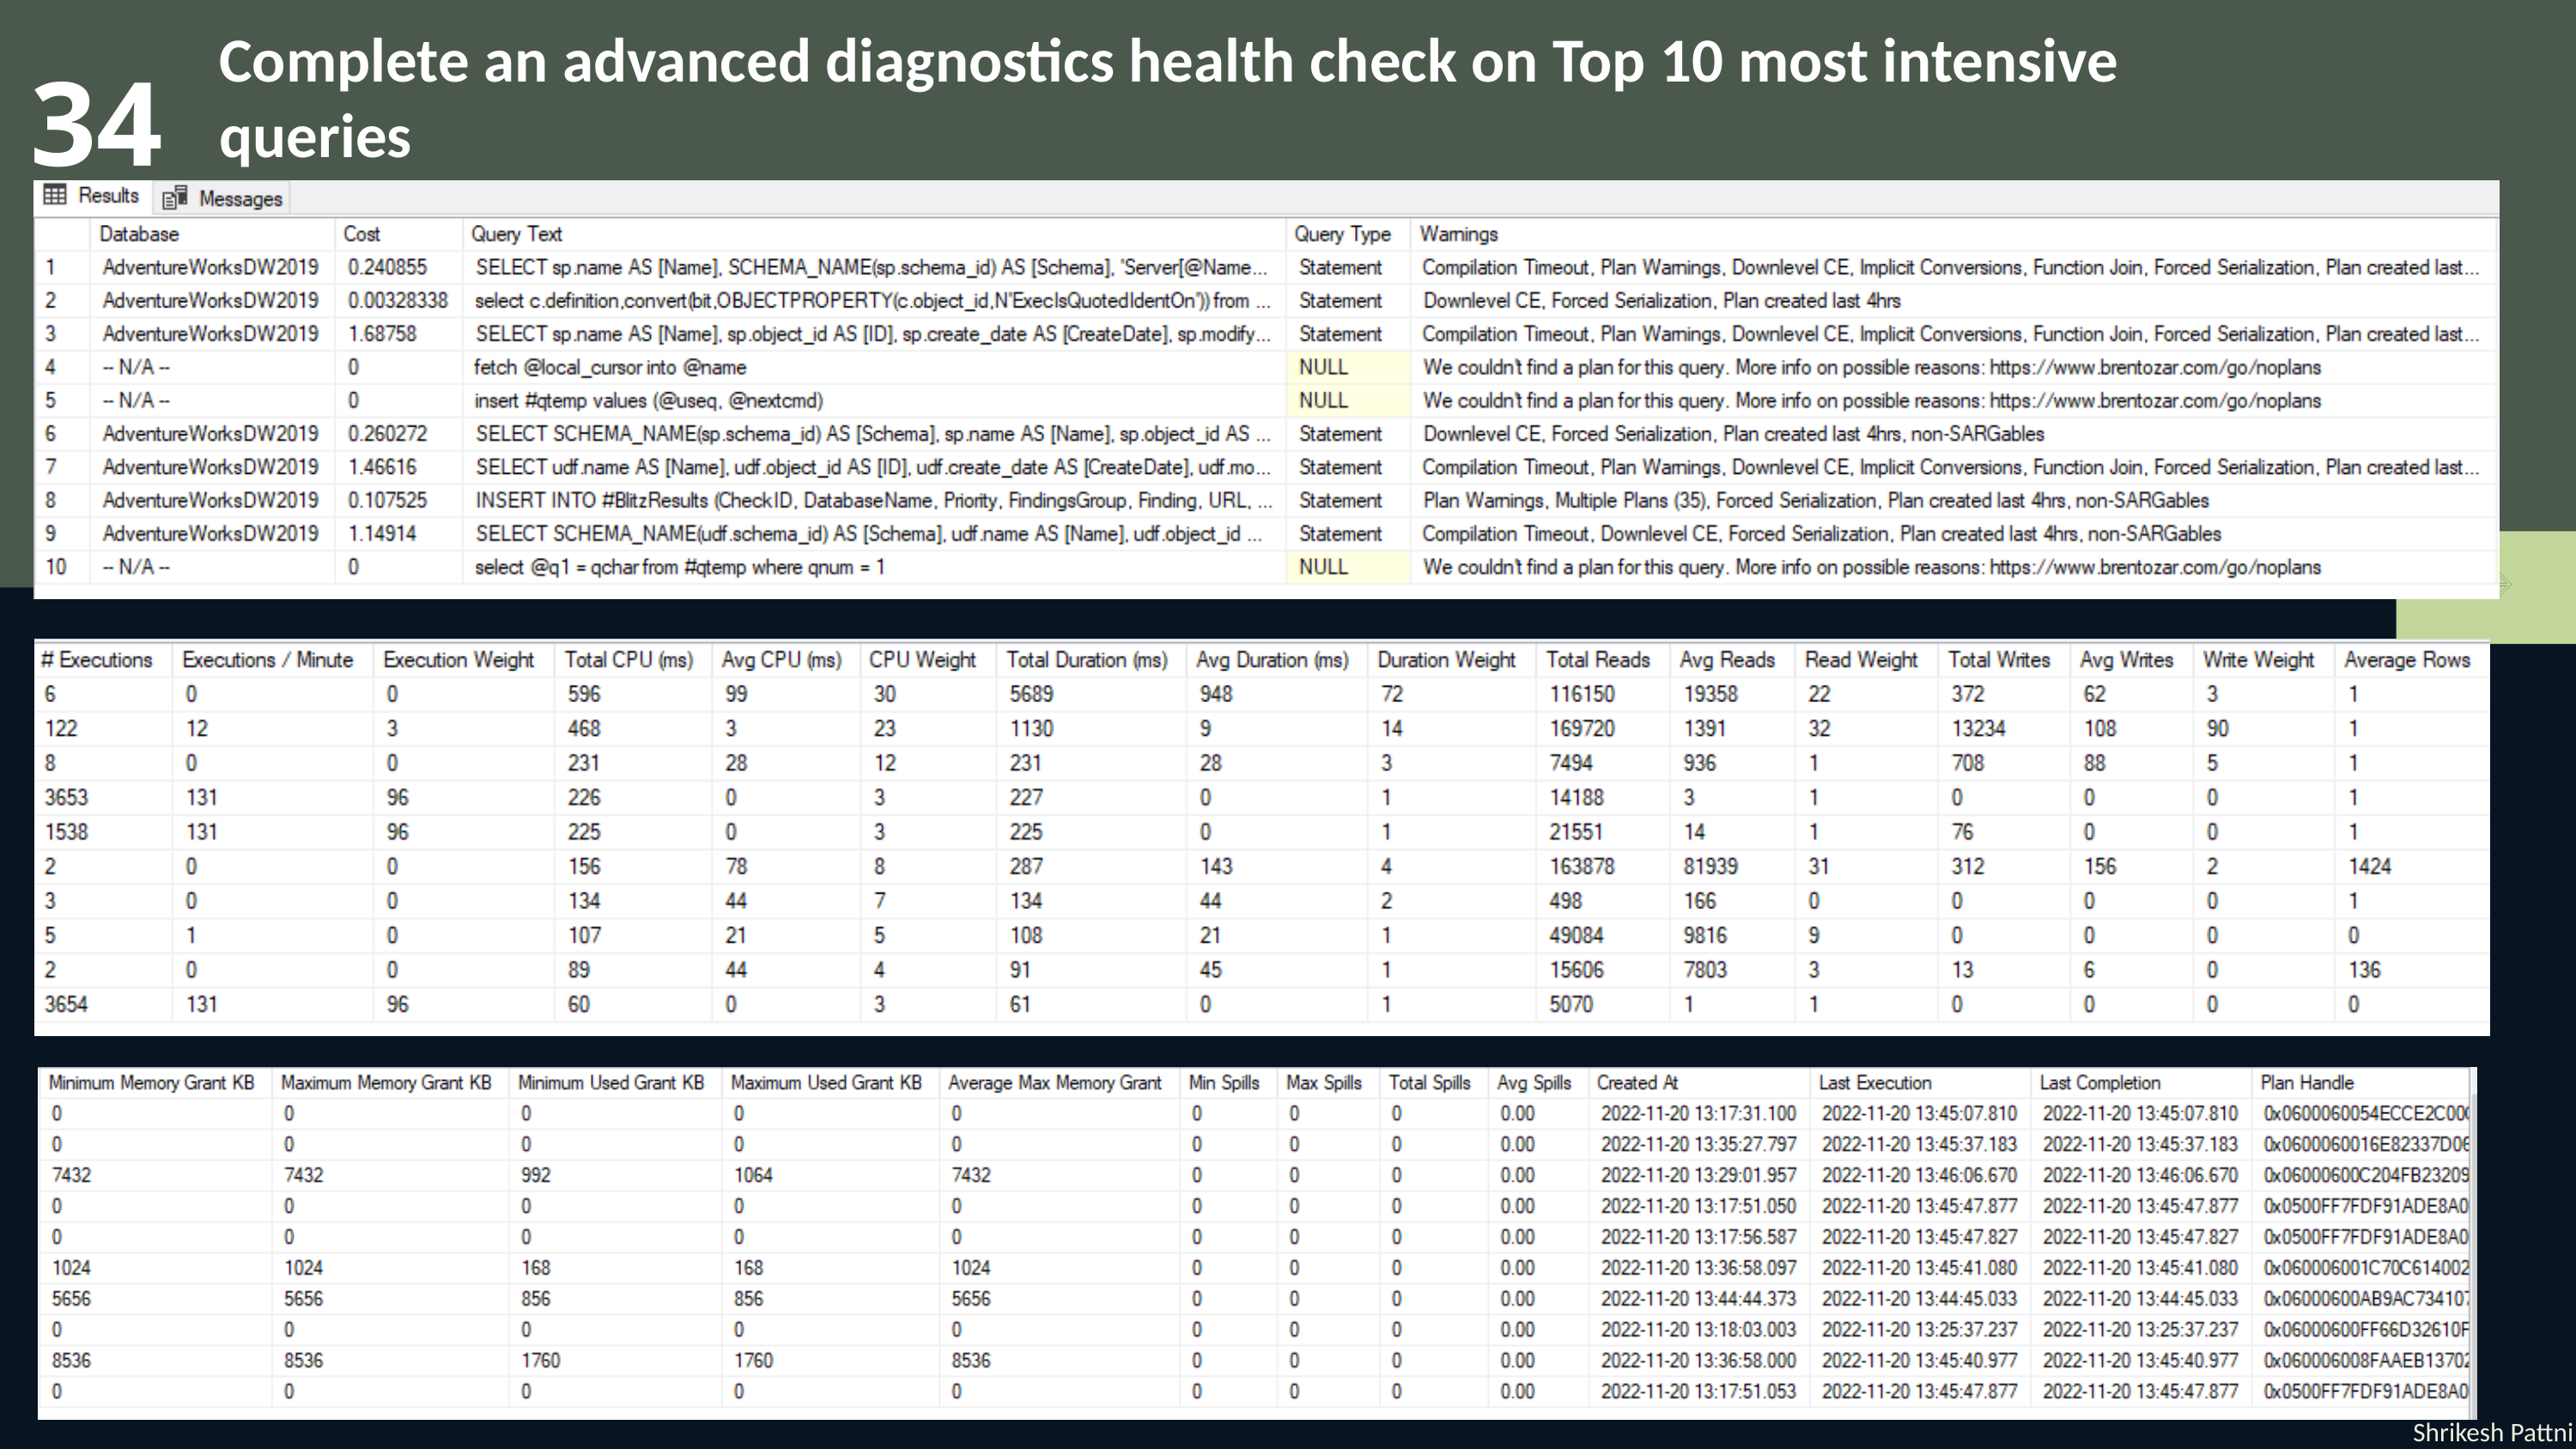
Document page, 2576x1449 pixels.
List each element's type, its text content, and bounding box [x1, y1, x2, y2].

picture [33, 179, 2500, 599]
picture [38, 1067, 2477, 1421]
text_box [2396, 530, 2576, 645]
picture [33, 639, 2491, 1036]
text_box Complete an advanced diagnostics health check on Top 10 most intensive queries [206, 13, 2309, 177]
text_box [0, 0, 2576, 589]
text_box 34 [30, 6, 1963, 182]
text_box Shrikesh Pattni [2323, 1408, 2576, 1449]
